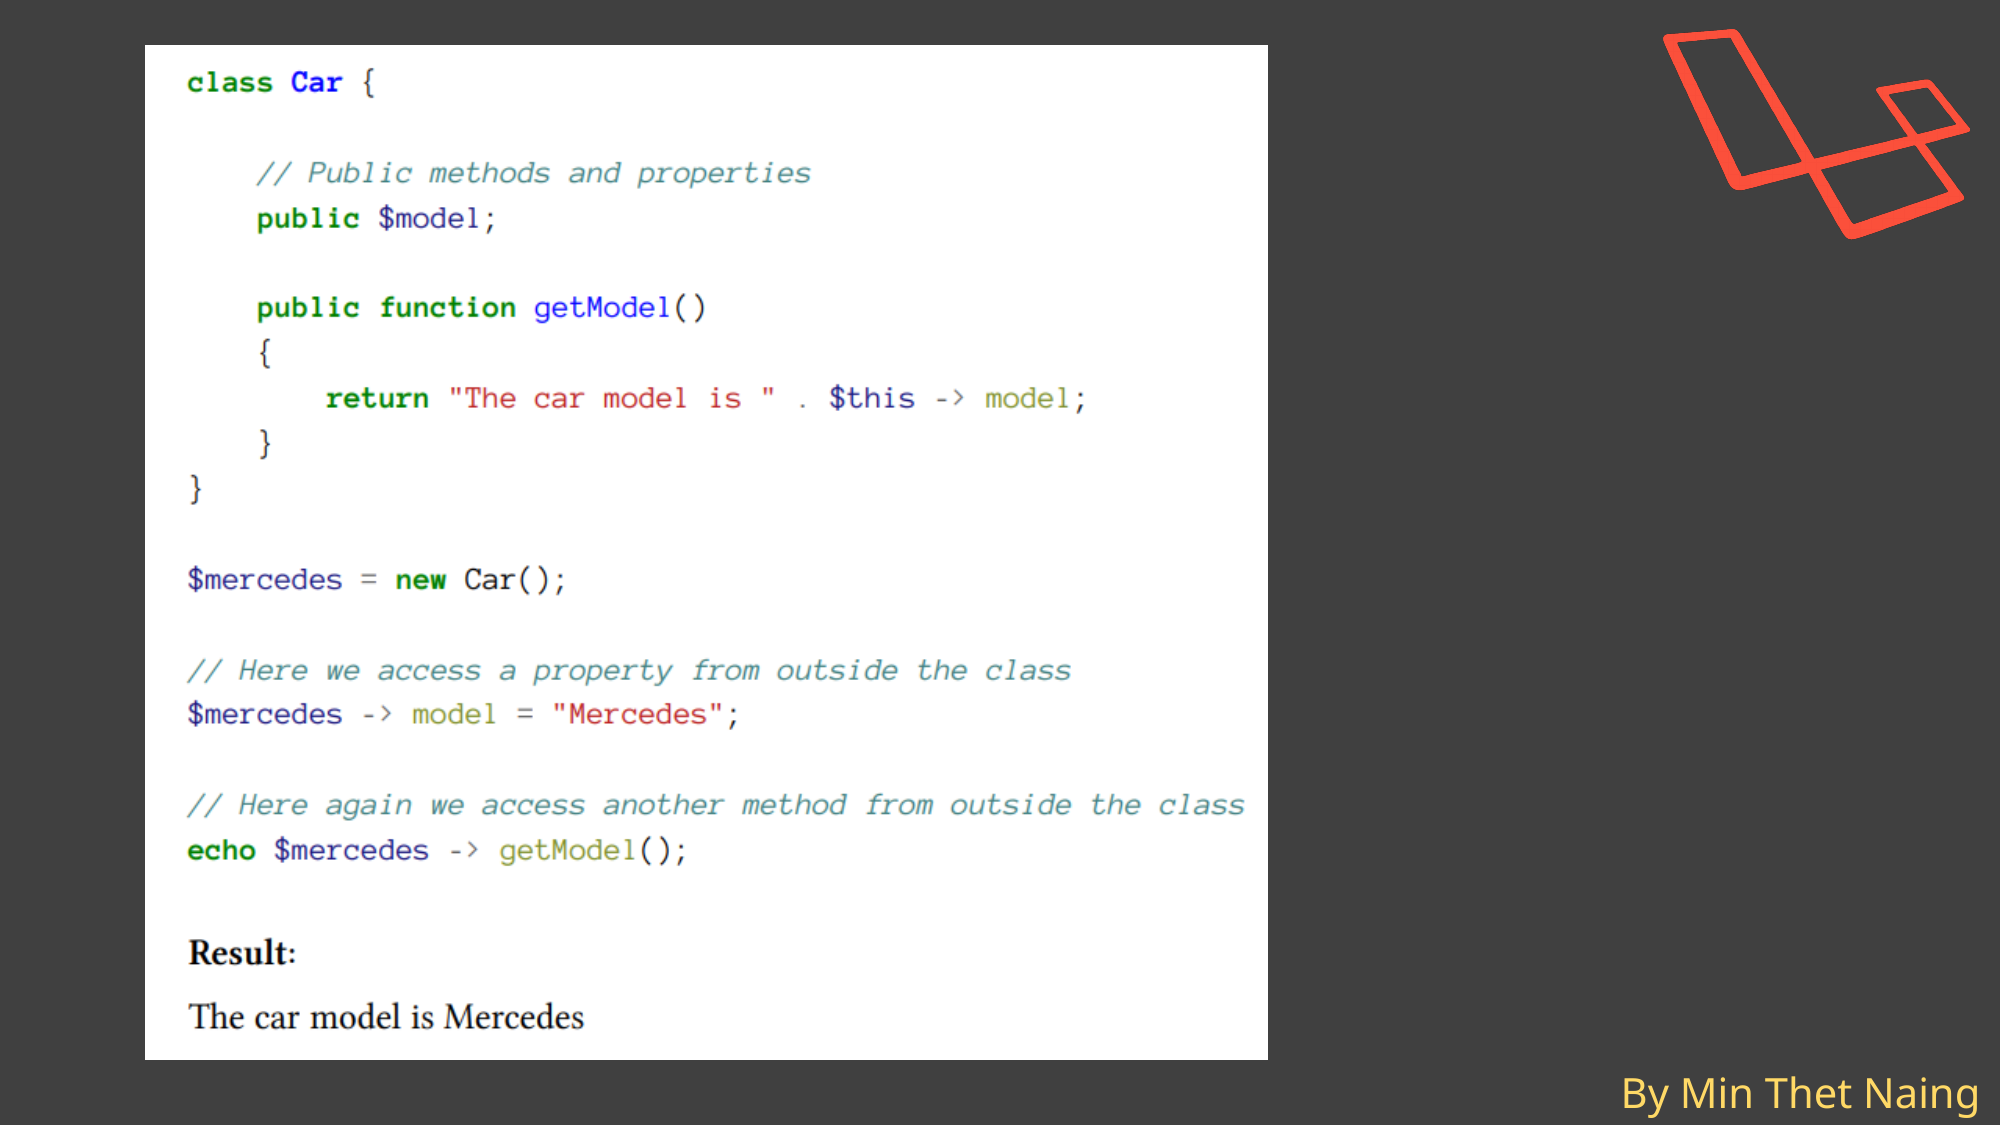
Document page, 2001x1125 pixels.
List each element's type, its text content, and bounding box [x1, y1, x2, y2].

picture [1663, 29, 1970, 241]
picture [145, 45, 1268, 1060]
text_box By Min Thet Naing [1605, 1059, 1996, 1125]
